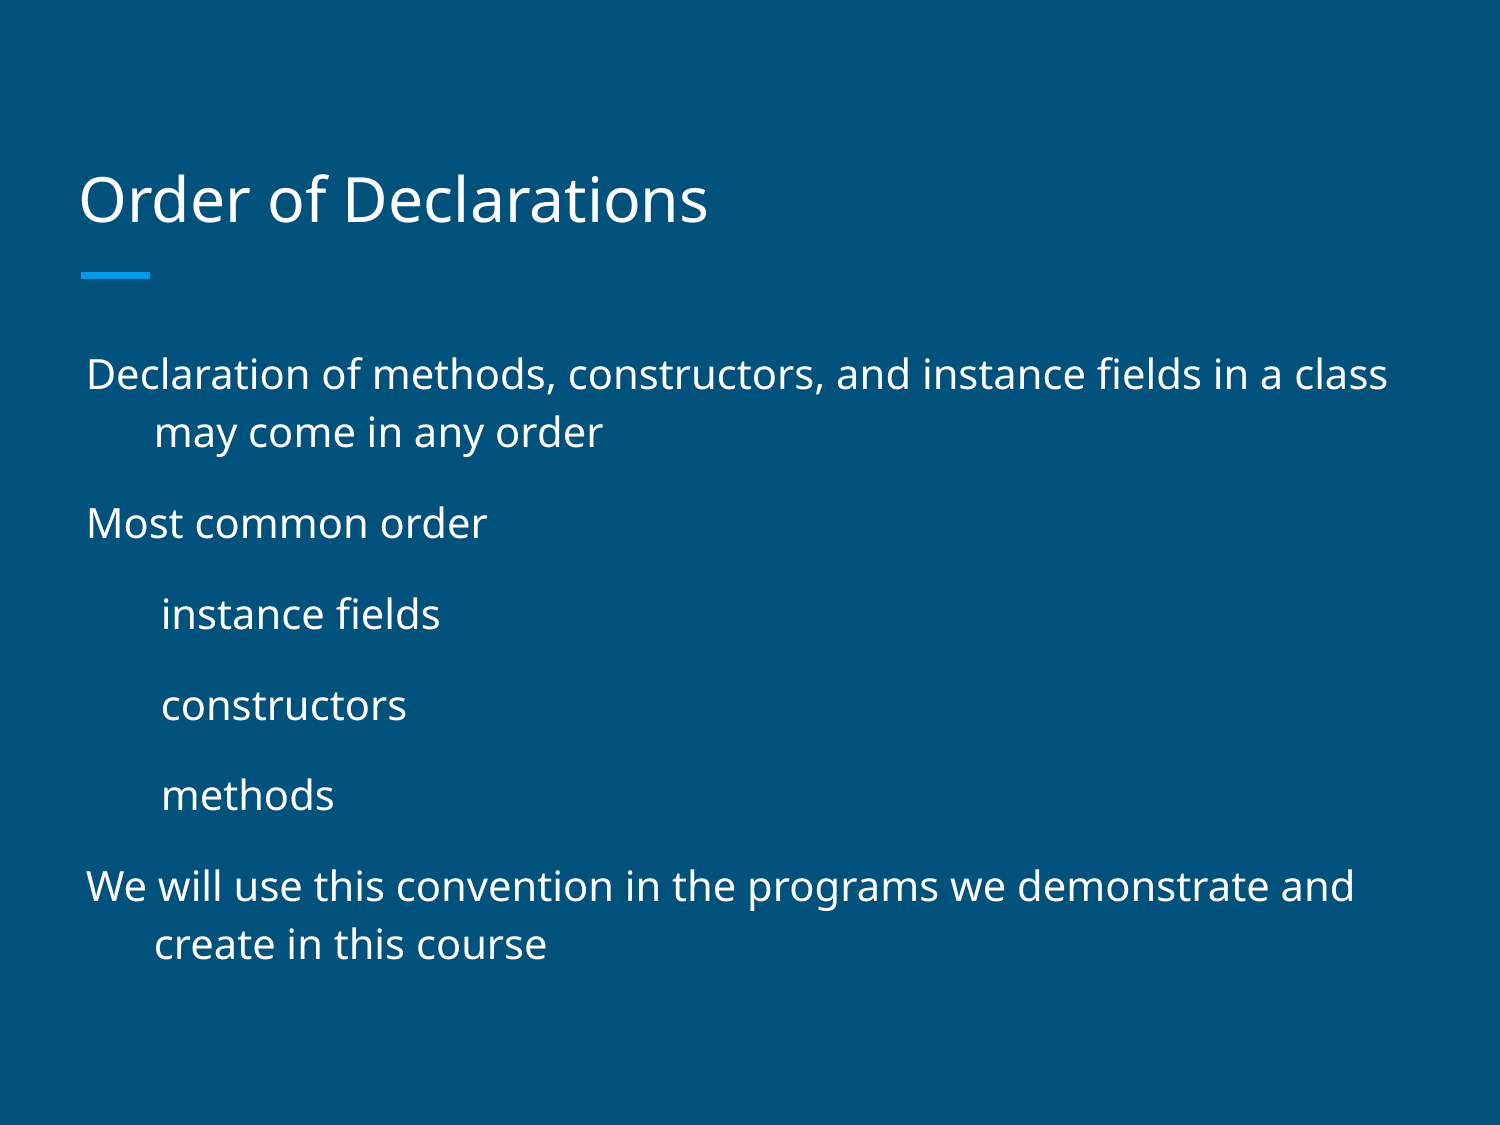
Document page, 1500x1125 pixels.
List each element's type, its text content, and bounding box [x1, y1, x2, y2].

title Order of Declarations [63, 100, 1437, 251]
list Declaration of methods, constructors, and instance fields in a class may come in any order Most common order instance fields constructors methods We will use this convention in the programs we demonstrate and create in this course [63, 325, 1437, 1092]
